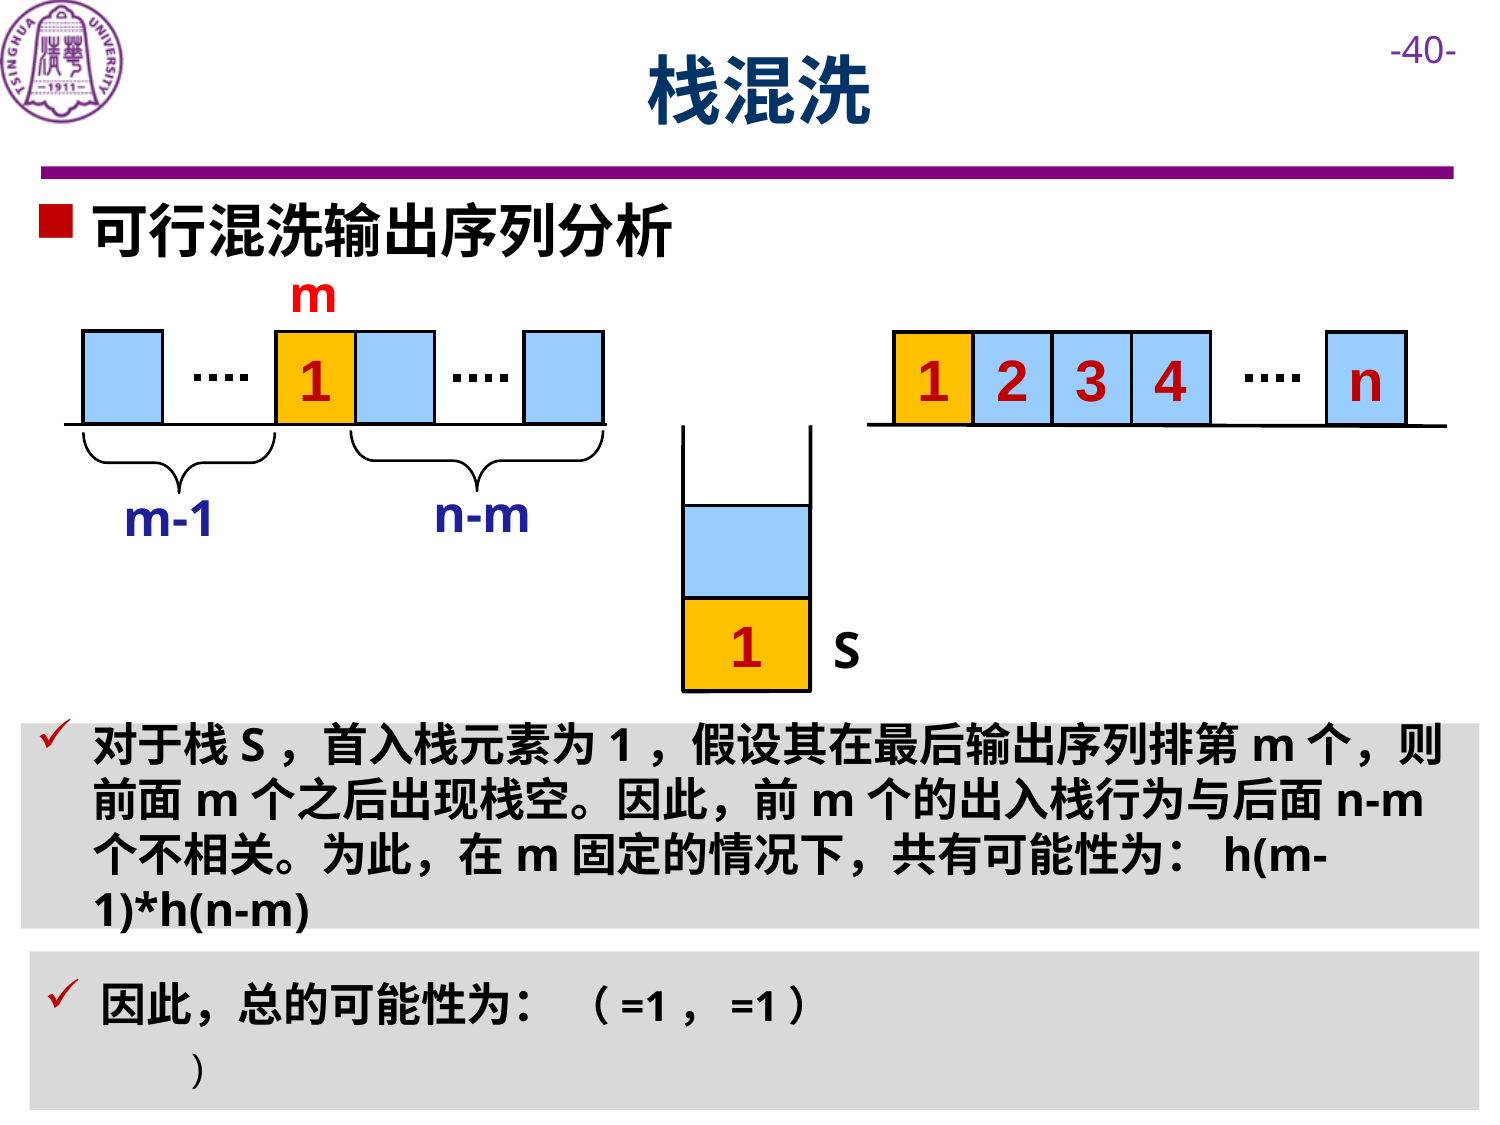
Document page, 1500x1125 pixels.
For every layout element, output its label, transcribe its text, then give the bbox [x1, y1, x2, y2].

text_box 1 [687, 597, 804, 689]
text_box n [1326, 331, 1406, 423]
text_box 1 [276, 331, 355, 423]
text_box [350, 432, 603, 474]
text_box [523, 331, 603, 423]
text_box 3 [1052, 331, 1131, 423]
picture [0, 0, 124, 124]
text_box S [819, 610, 951, 686]
text_box m [274, 255, 368, 330]
text_box 2 [973, 331, 1052, 423]
text_box [355, 331, 435, 423]
text_box 1 [894, 331, 973, 423]
text_box n-m [418, 474, 569, 550]
title 栈混洗 [135, 13, 1383, 165]
text_box [83, 331, 163, 423]
text_box [687, 505, 804, 597]
text_box [83, 432, 275, 479]
text_box m-1 [108, 479, 253, 554]
text_box 可行混洗输出序列分析 [19, 186, 762, 272]
text_box 4 [1131, 331, 1211, 423]
text_box 对于栈S，首入栈元素为1，假设其在最后输出序列排第m个，则前面m个之后出现栈空。因此，前m个的出入栈行为与后面n-m个不相关。为此，在m固定的情况下，共有可能性为：h(m-1)*h(n-m) [20, 723, 1480, 929]
